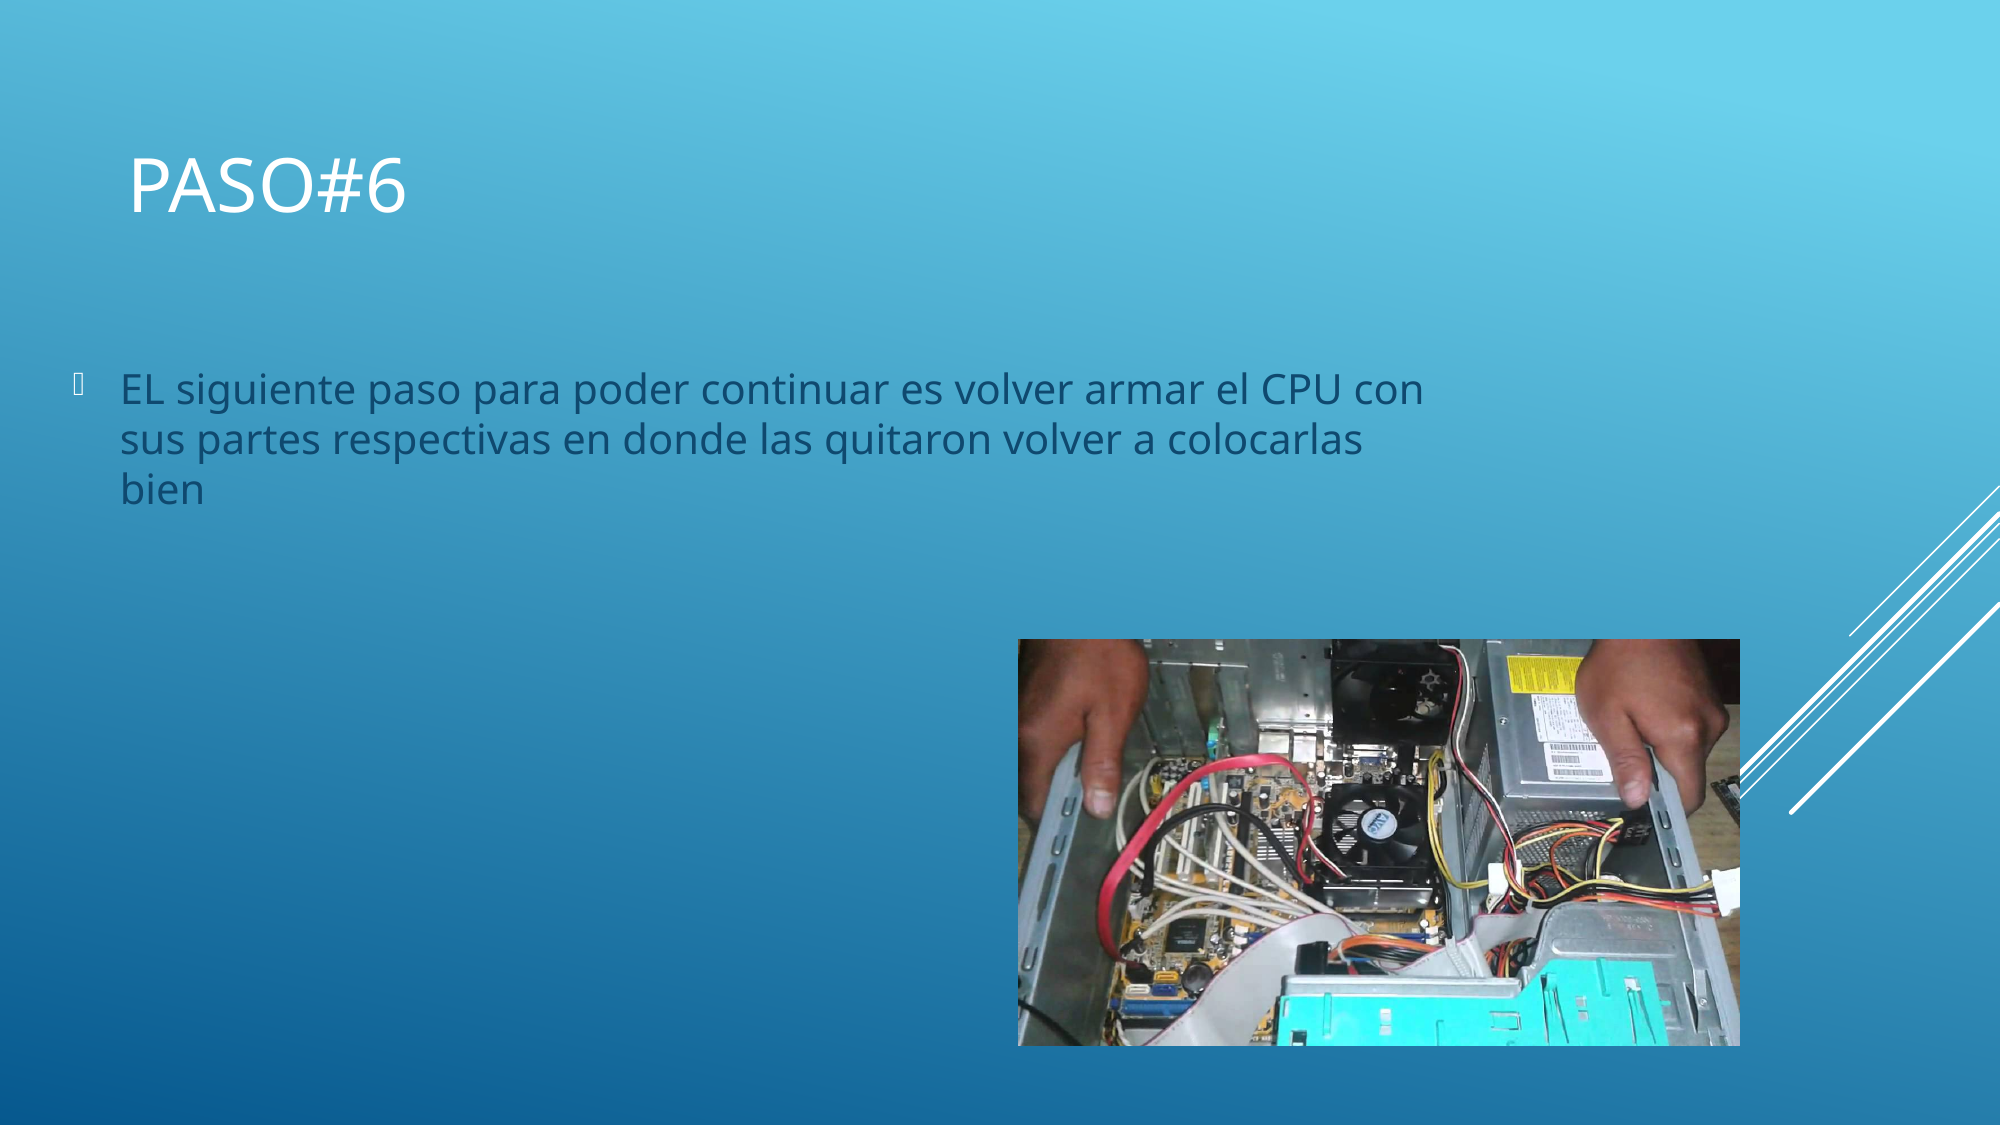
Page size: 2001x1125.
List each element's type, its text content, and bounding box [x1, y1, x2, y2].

title Paso#6 [112, 58, 1513, 306]
picture [1018, 639, 1740, 1046]
list EL siguiente paso para poder continuar es volver armar el CPU con sus partes respectivas en donde las quitaron volver a colocarlas bien [57, 140, 1458, 734]
